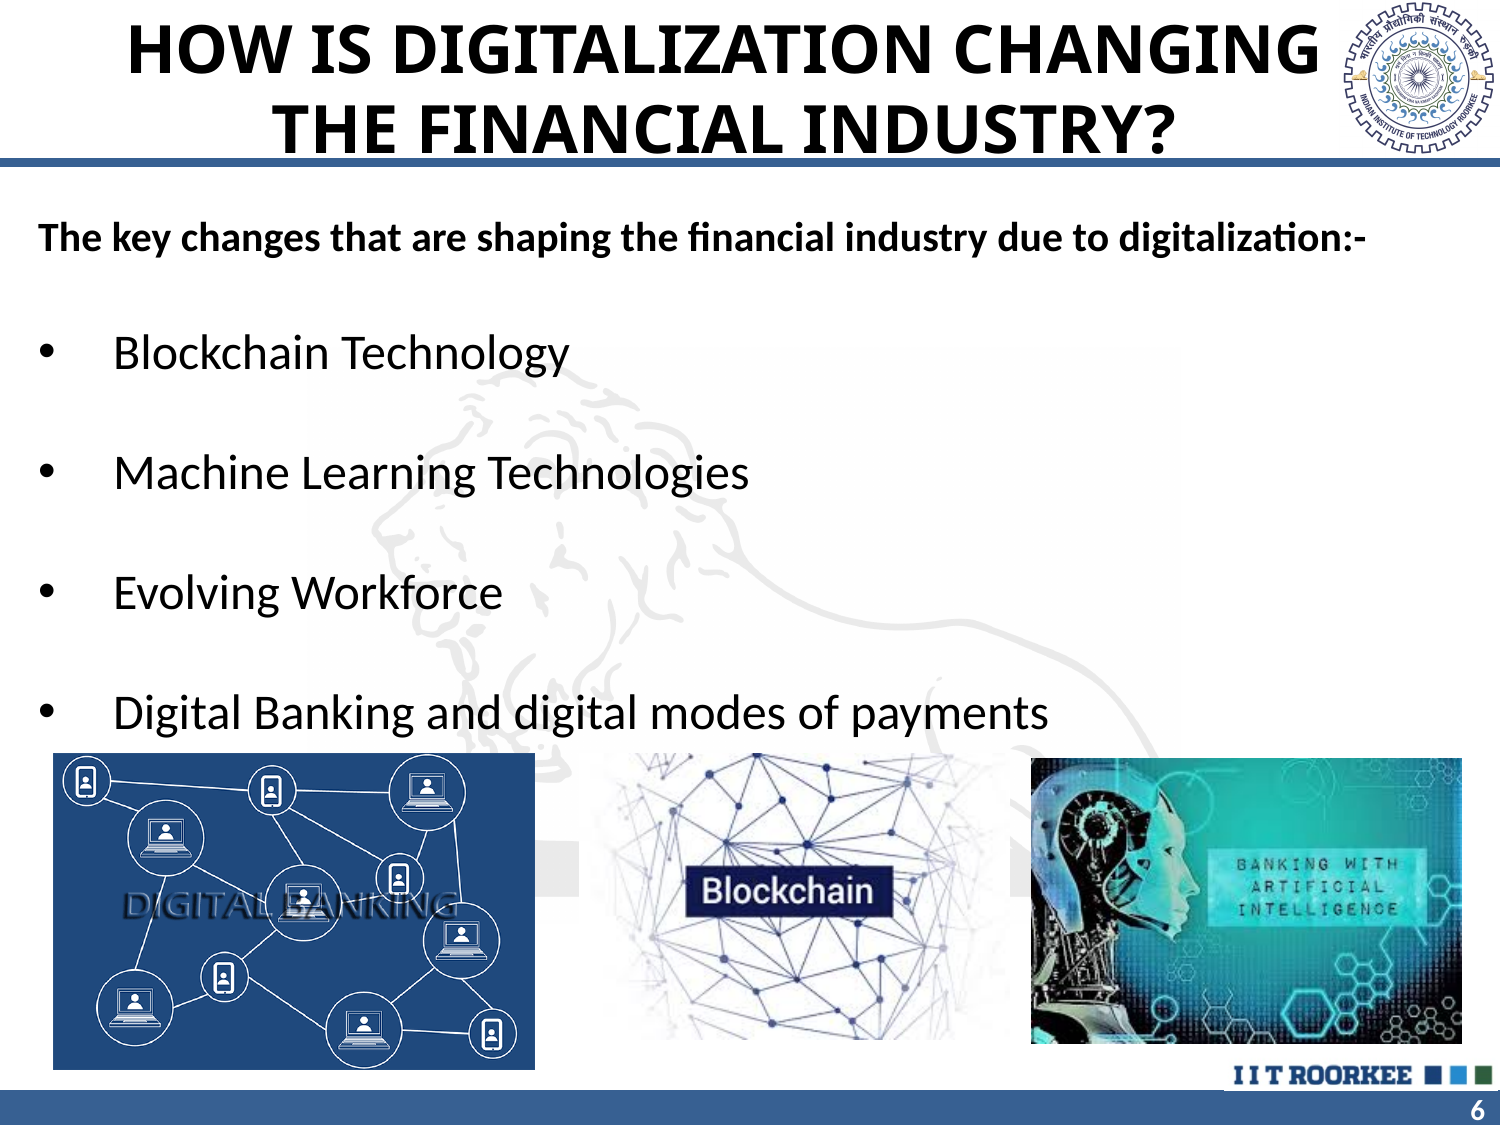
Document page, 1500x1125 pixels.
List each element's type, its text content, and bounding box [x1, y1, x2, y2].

text_box HOW IS DIGITALization CHANGING THE FINANCIAL INDUSTRY? [53, 0, 1396, 175]
picture [53, 748, 1462, 1071]
picture [1224, 1057, 1498, 1091]
text_box The key changes that are shaping the financial industry due to digitalization:- Blockchain Technology Machine Learning Technologies Evolving Workforce Digital Banking and digital modes of payments [23, 202, 1484, 748]
picture [1396, 0, 1500, 158]
